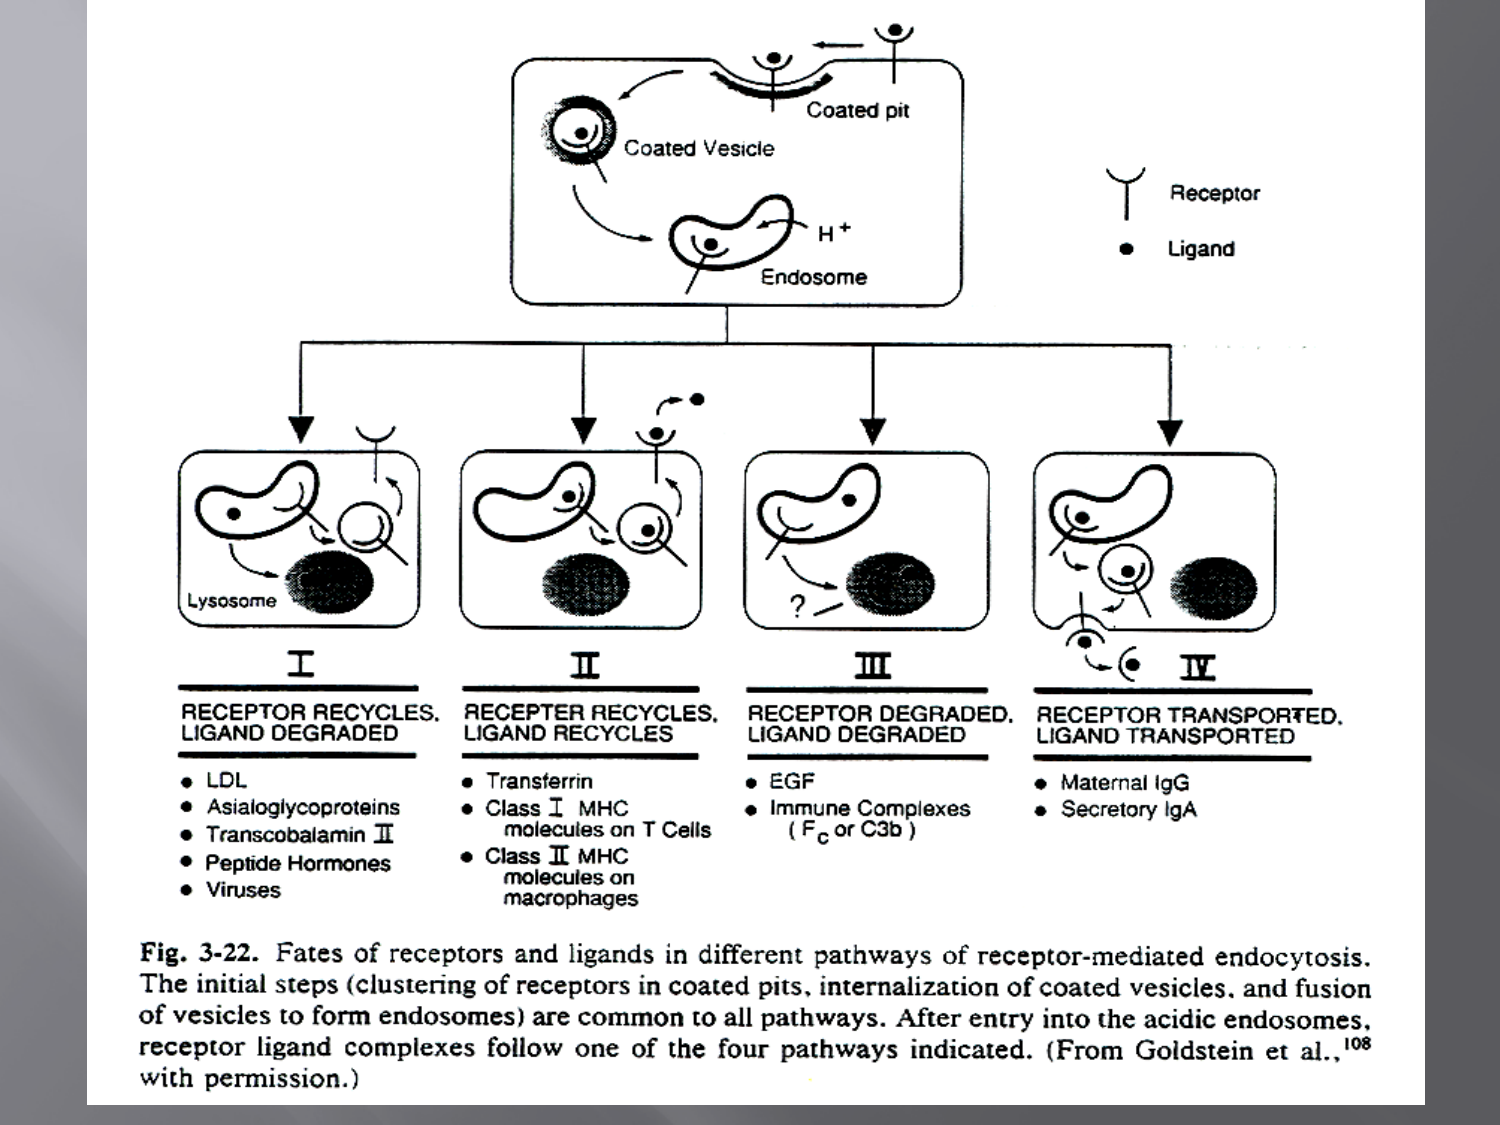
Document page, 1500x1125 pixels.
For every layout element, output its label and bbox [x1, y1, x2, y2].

picture [87, 0, 1426, 1105]
